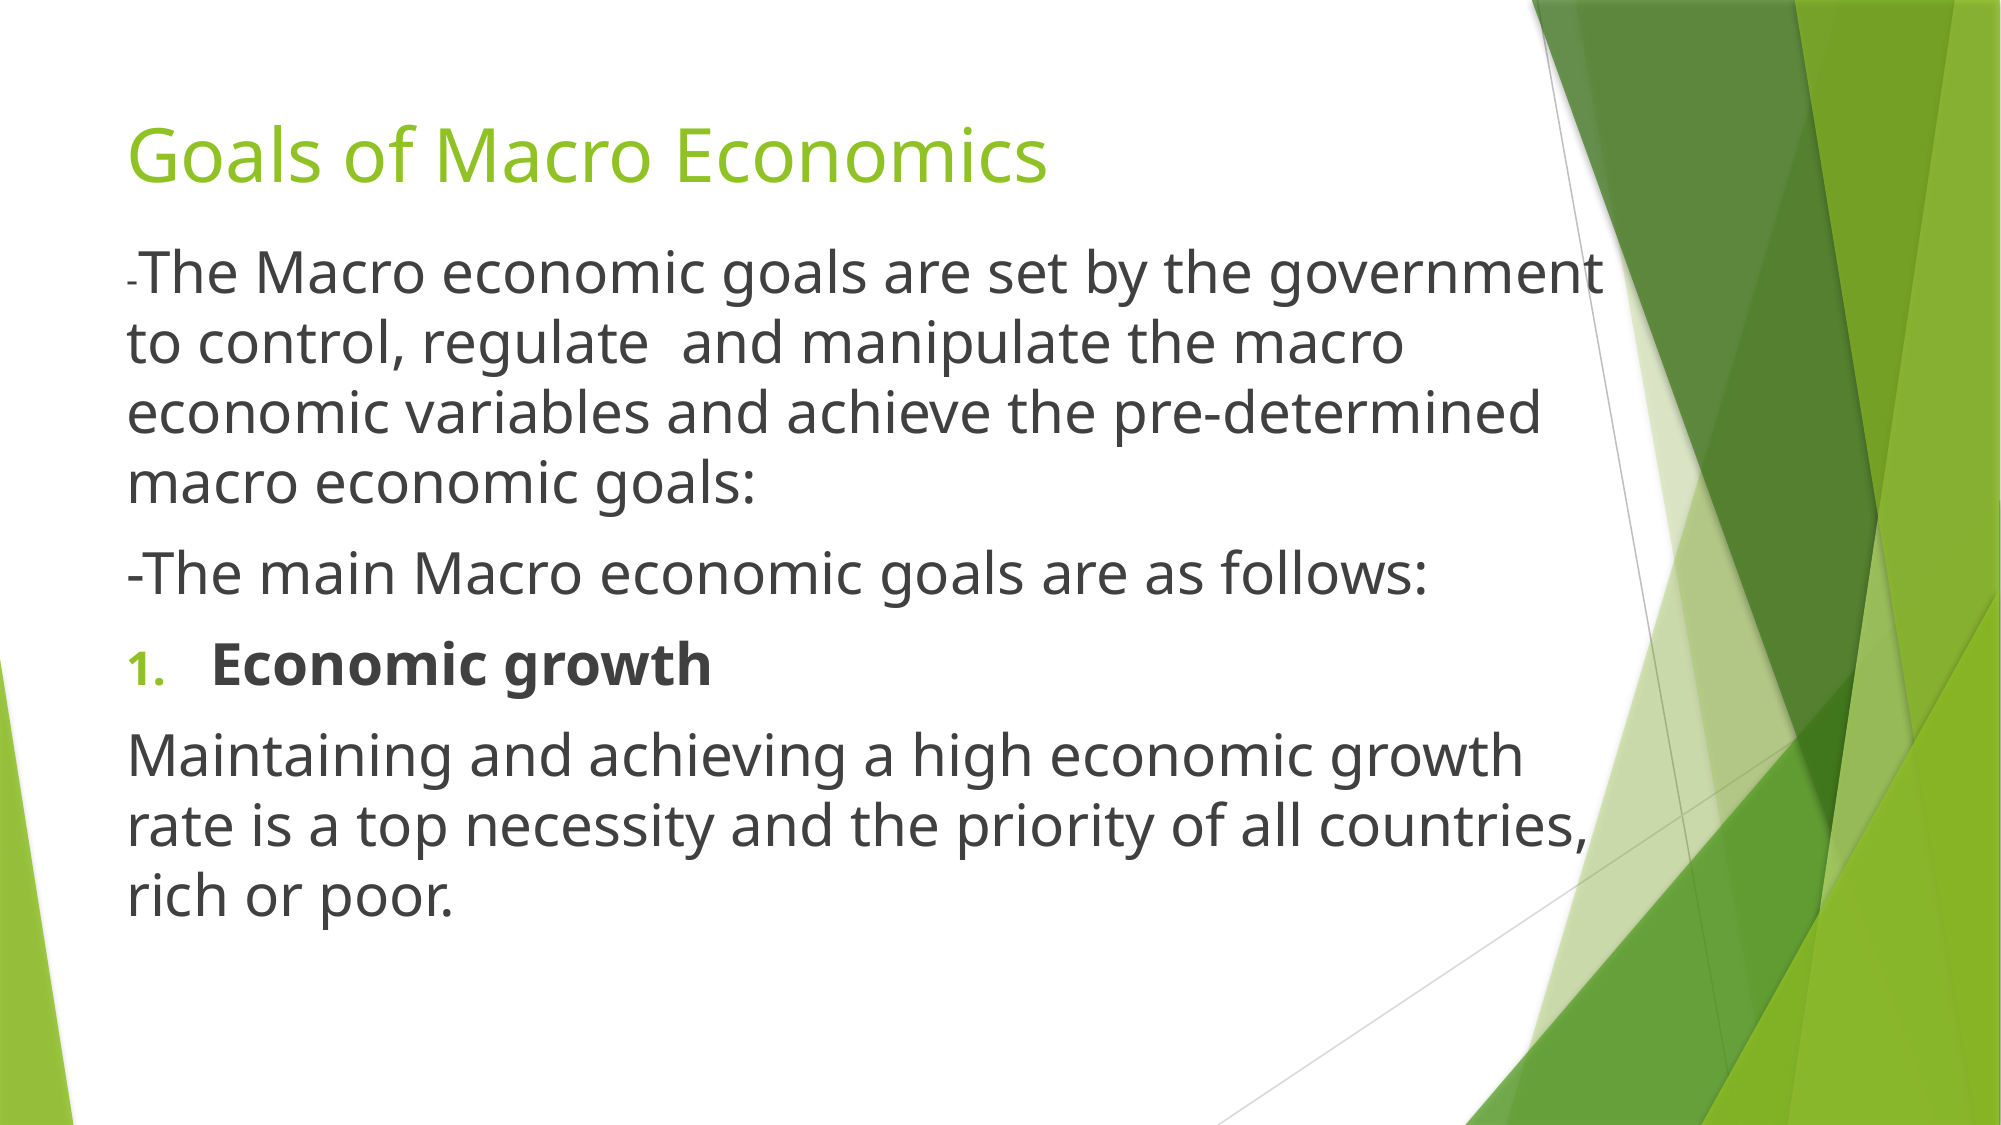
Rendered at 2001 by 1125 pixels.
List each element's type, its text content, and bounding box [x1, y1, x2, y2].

list -The Macro economic goals are set by the government to control, regulate and manipulate the macro economic variables and achieve the pre-determined macro economic goals: -The main Macro economic goals are as follows: Economic growth Maintaining and achieving a high economic growth rate is a top necessity and the priority of all countries, rich or poor. [111, 227, 1628, 991]
title Goals of Macro Economics [111, 99, 1522, 215]
